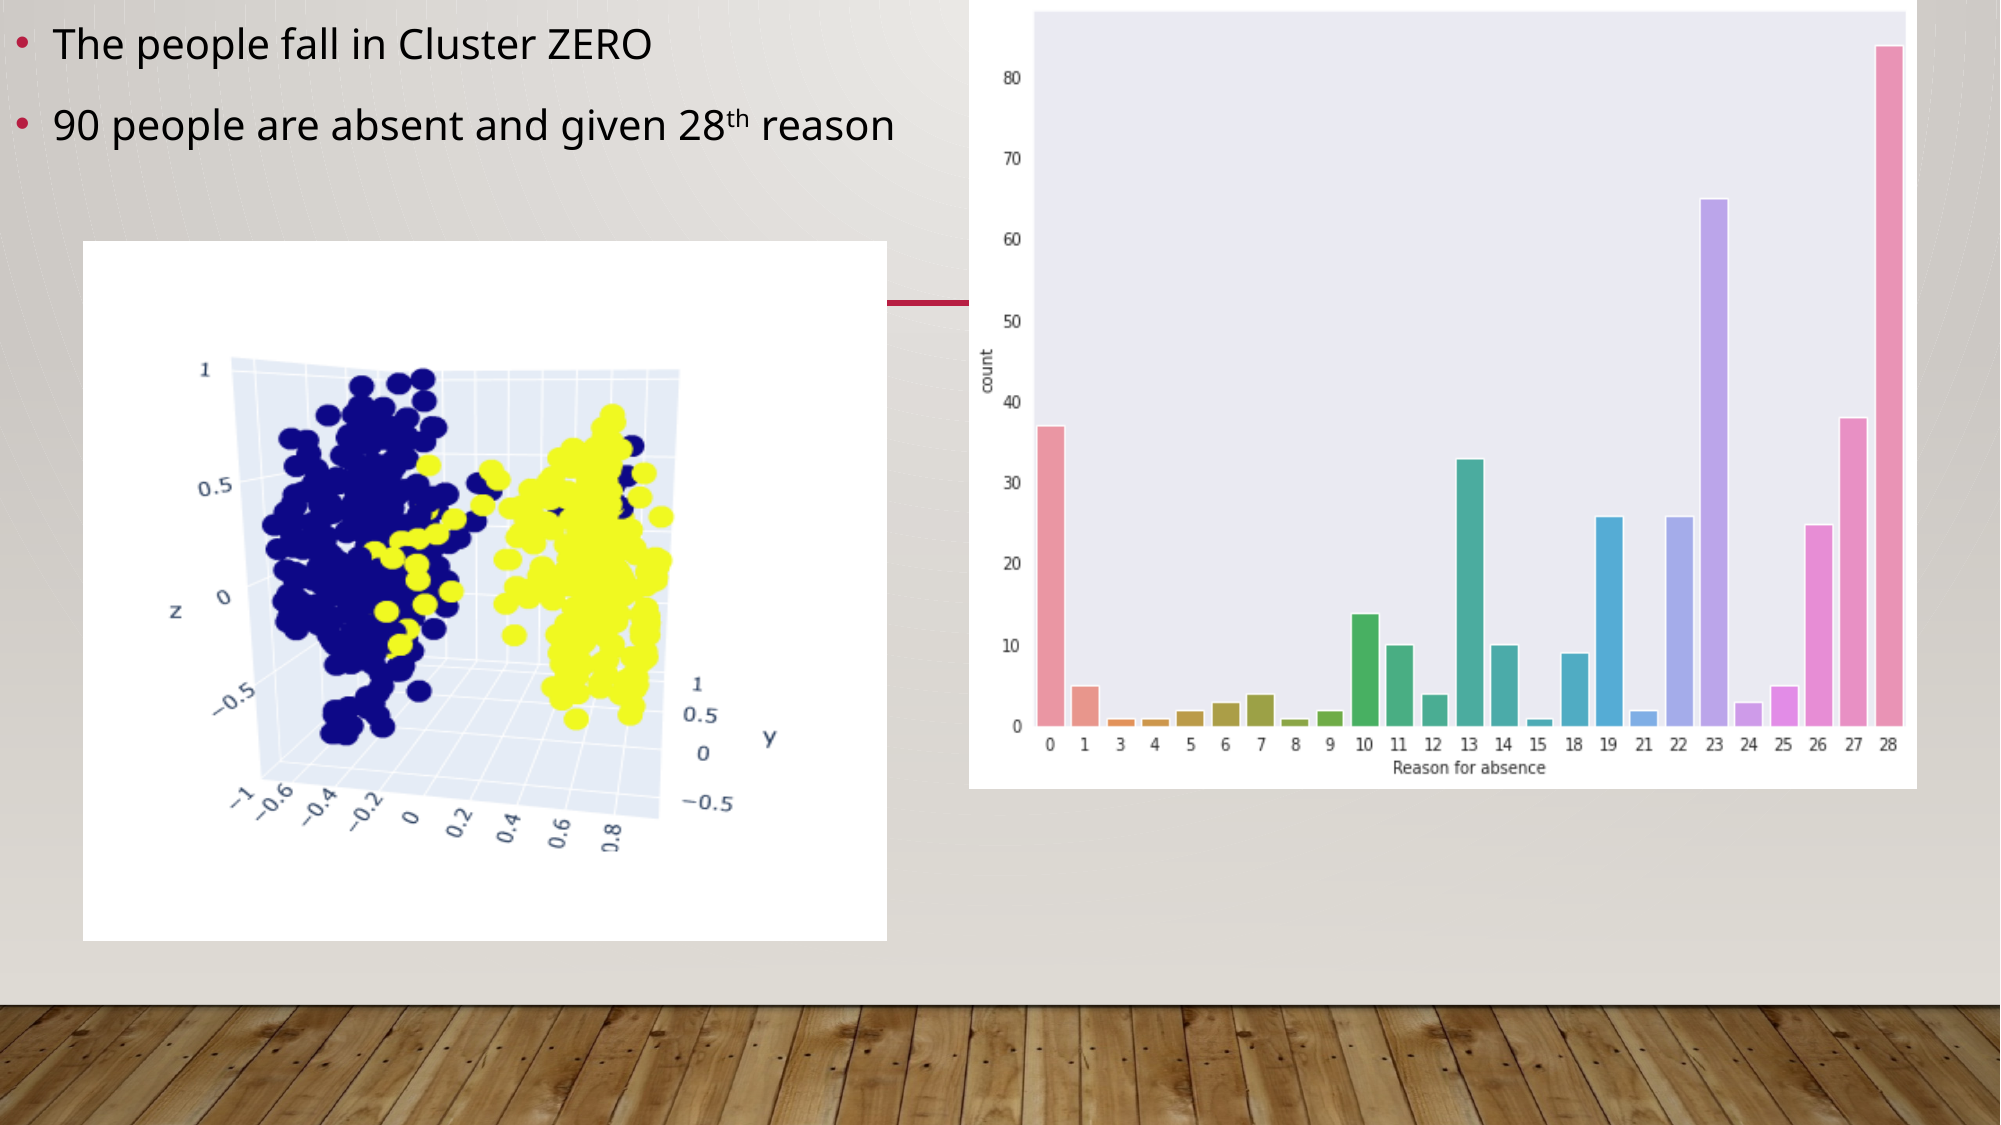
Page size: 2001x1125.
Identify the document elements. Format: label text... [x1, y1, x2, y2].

picture [83, 241, 887, 941]
picture [969, 0, 1917, 789]
list The people fall in Cluster ZERO 90 people are absent and given 28th reason [0, 0, 2000, 1125]
